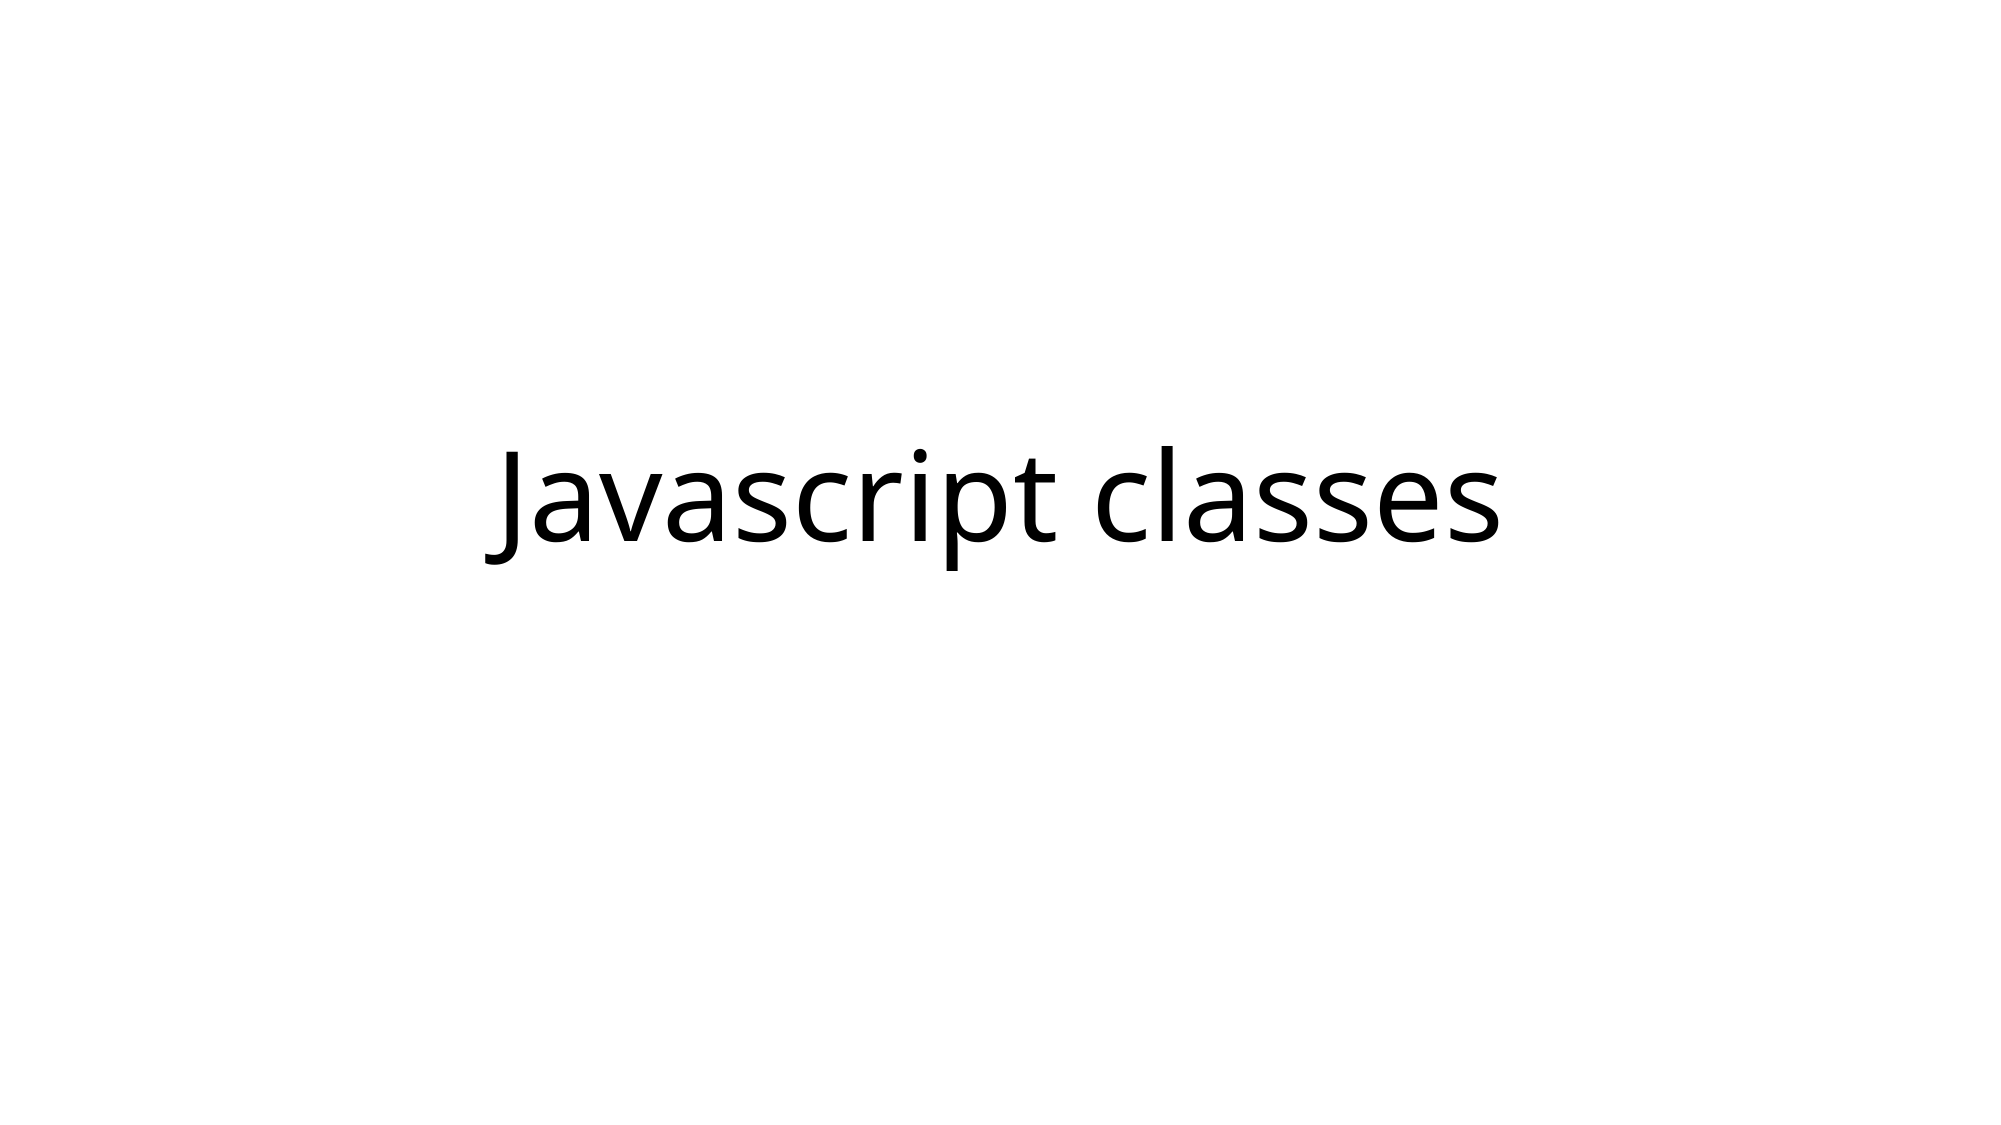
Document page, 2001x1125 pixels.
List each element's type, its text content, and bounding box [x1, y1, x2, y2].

title Javascript classes [249, 184, 1750, 576]
